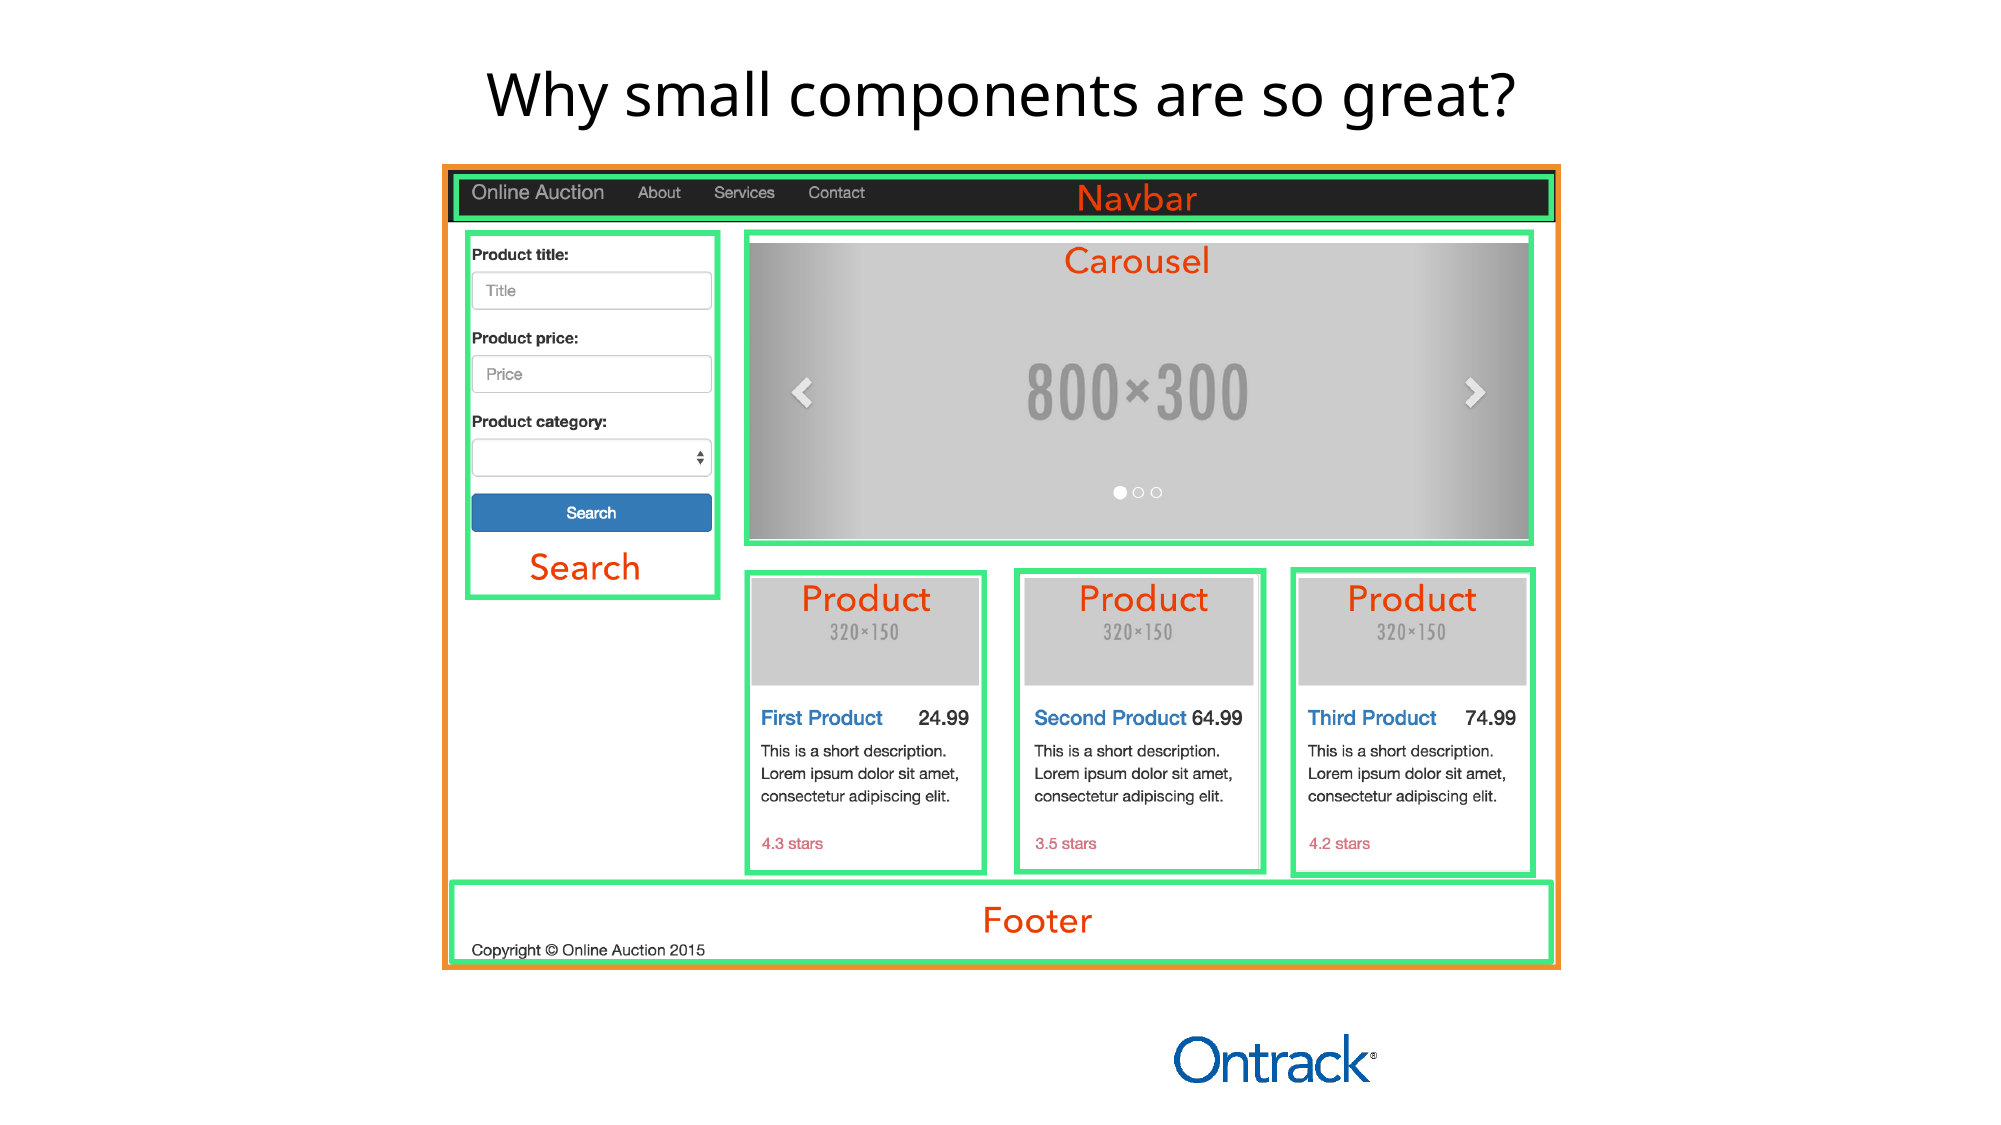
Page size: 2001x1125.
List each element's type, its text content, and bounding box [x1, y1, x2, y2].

picture [1174, 1034, 1377, 1083]
picture [442, 164, 1561, 970]
title Why small components are so great? [87, 56, 1916, 137]
